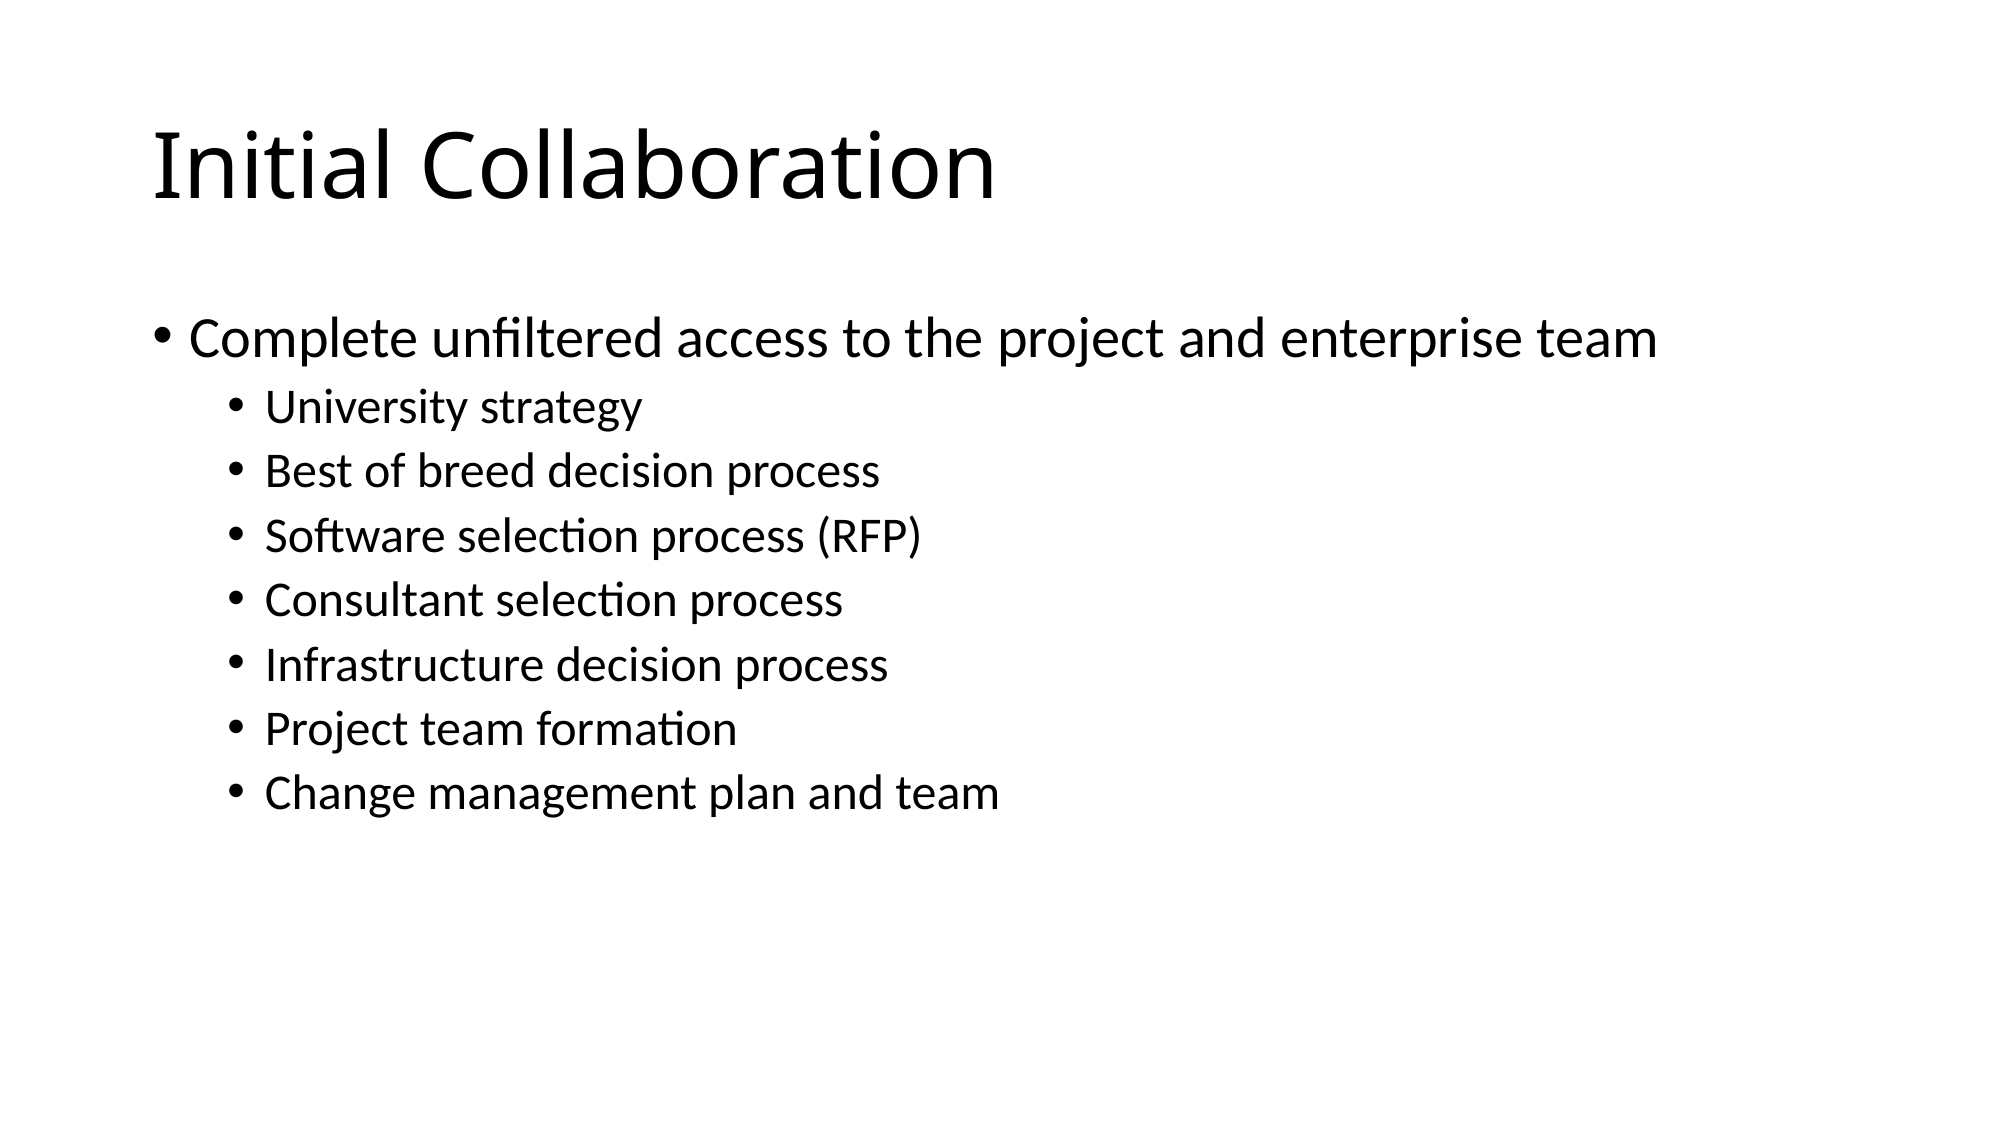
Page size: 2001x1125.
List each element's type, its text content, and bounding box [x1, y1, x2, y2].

list Complete unfiltered access to the project and enterprise team University strategy Best of breed decision process Software selection process (RFP) Consultant selection process Infrastructure decision process Project team formation Change management plan and team [137, 299, 1863, 1014]
title Initial Collaboration [137, 59, 1863, 278]
